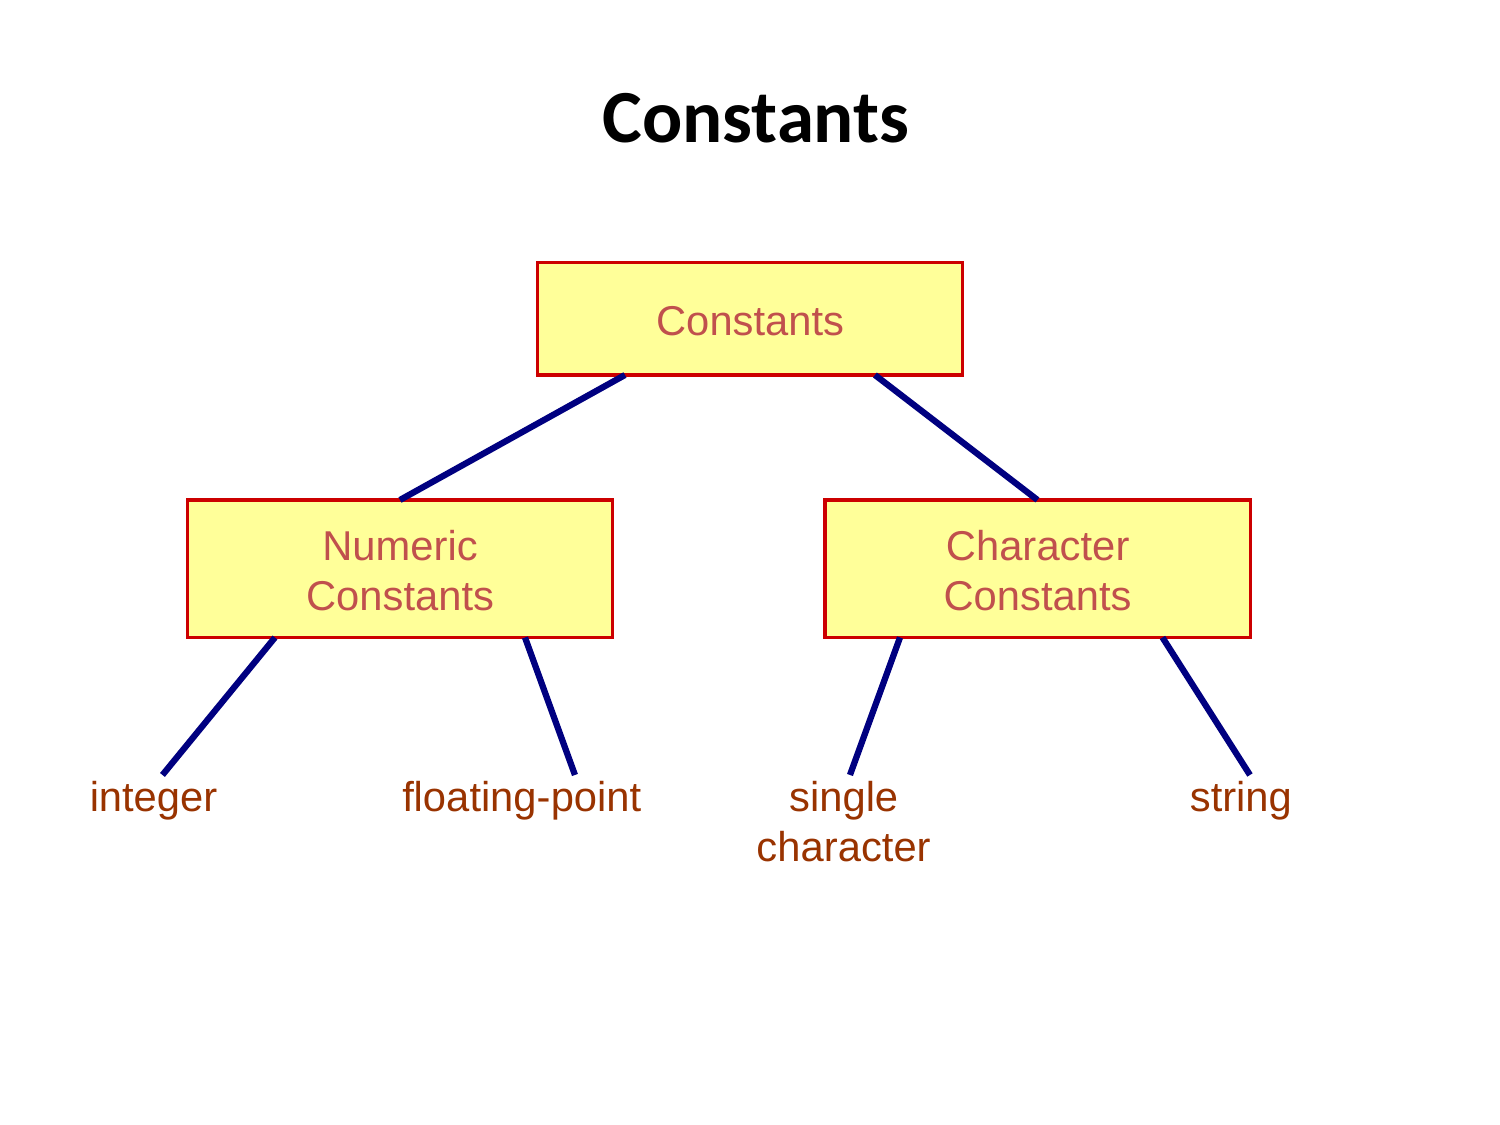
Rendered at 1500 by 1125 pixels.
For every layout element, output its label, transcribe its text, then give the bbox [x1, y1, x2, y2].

title Constants [50, 50, 1463, 175]
text_box Numeric Constants [187, 499, 613, 638]
text_box string [1175, 762, 1363, 828]
text_box single character [712, 762, 975, 878]
text_box integer [75, 762, 338, 828]
text_box Character Constants [825, 499, 1251, 638]
text_box Constants [537, 262, 963, 375]
text_box floating-point [387, 762, 725, 828]
